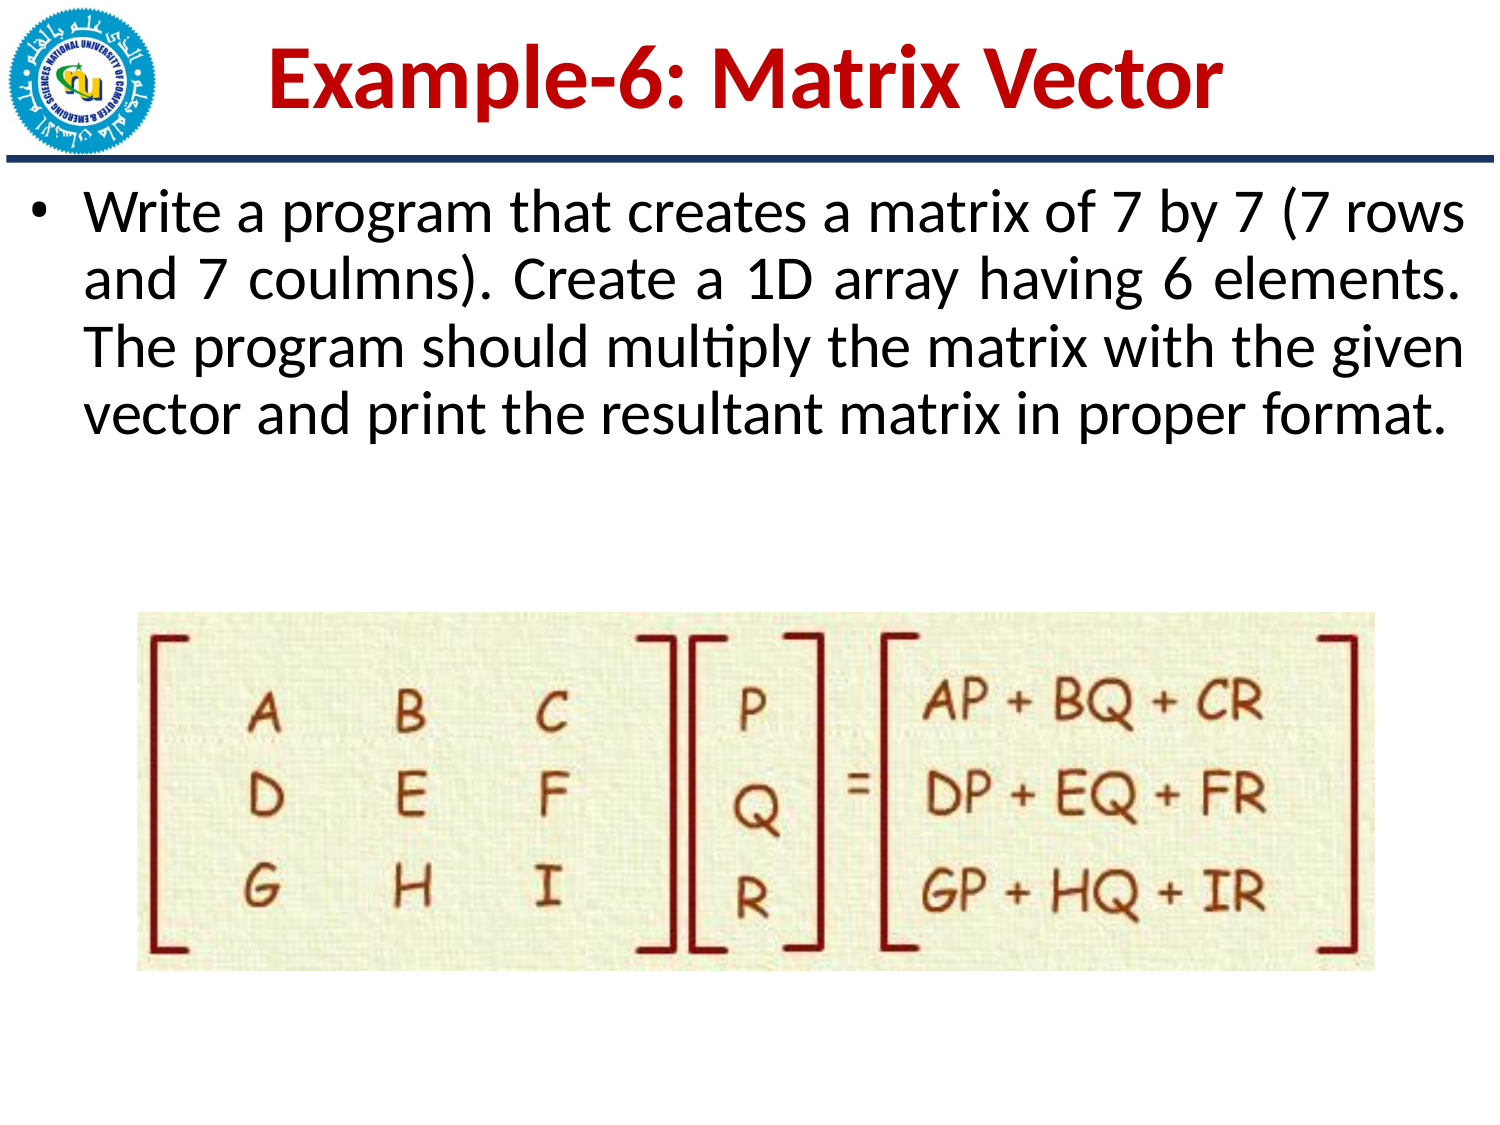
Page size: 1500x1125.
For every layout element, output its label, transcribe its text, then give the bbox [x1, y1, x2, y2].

picture [137, 612, 1376, 971]
text_box Write a program that creates a matrix of 7 by 7 (7 rows and 7 coulmns). Create a 1D array having 6 elements. The program should multiply the matrix with the given vector and print the resultant matrix in proper format. [25, 168, 1482, 449]
text_box [6, 155, 265, 163]
picture [8, 7, 156, 155]
title Example-6: Matrix Vector [265, 14, 1236, 168]
text_box [1236, 155, 1494, 163]
